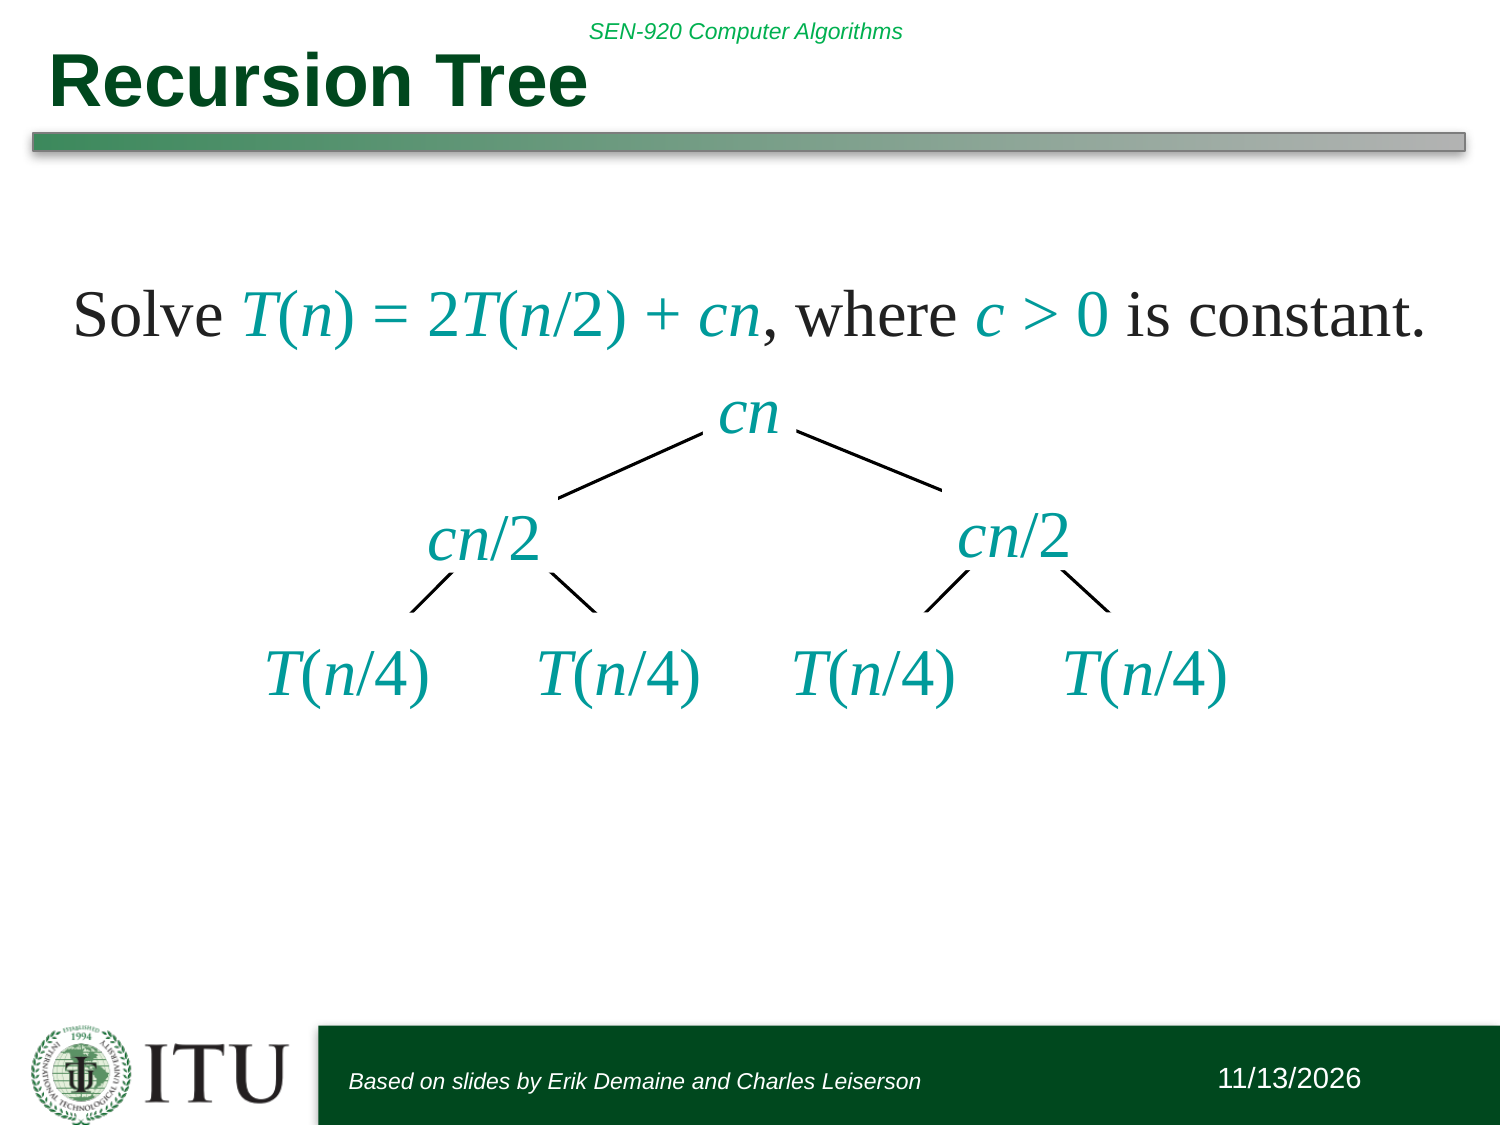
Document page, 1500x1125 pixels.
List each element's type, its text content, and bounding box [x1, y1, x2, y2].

text_box T(n/4) [533, 628, 705, 709]
footer Based on slides by Erik Demaine and Charles Leiserson [346, 754, 1038, 1125]
text_box [1046, 612, 1244, 708]
text_box Solve T(n) = 2T(n/2) + cn, where c > 0 is constant. cn [70, 270, 1430, 448]
title Recursion Tree [33, 24, 1465, 134]
text_box [775, 612, 973, 708]
text_box T(n/4) [261, 628, 433, 709]
text_box [412, 477, 558, 573]
text_box cn/2 [955, 490, 1075, 571]
text_box T(n/4) [788, 628, 960, 709]
text_box [248, 612, 446, 709]
text_box cn/2 [425, 493, 545, 574]
text_box [520, 612, 718, 709]
text_box [942, 474, 1088, 571]
text_box T(n/4) [1059, 628, 1232, 709]
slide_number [1114, 754, 1465, 1125]
